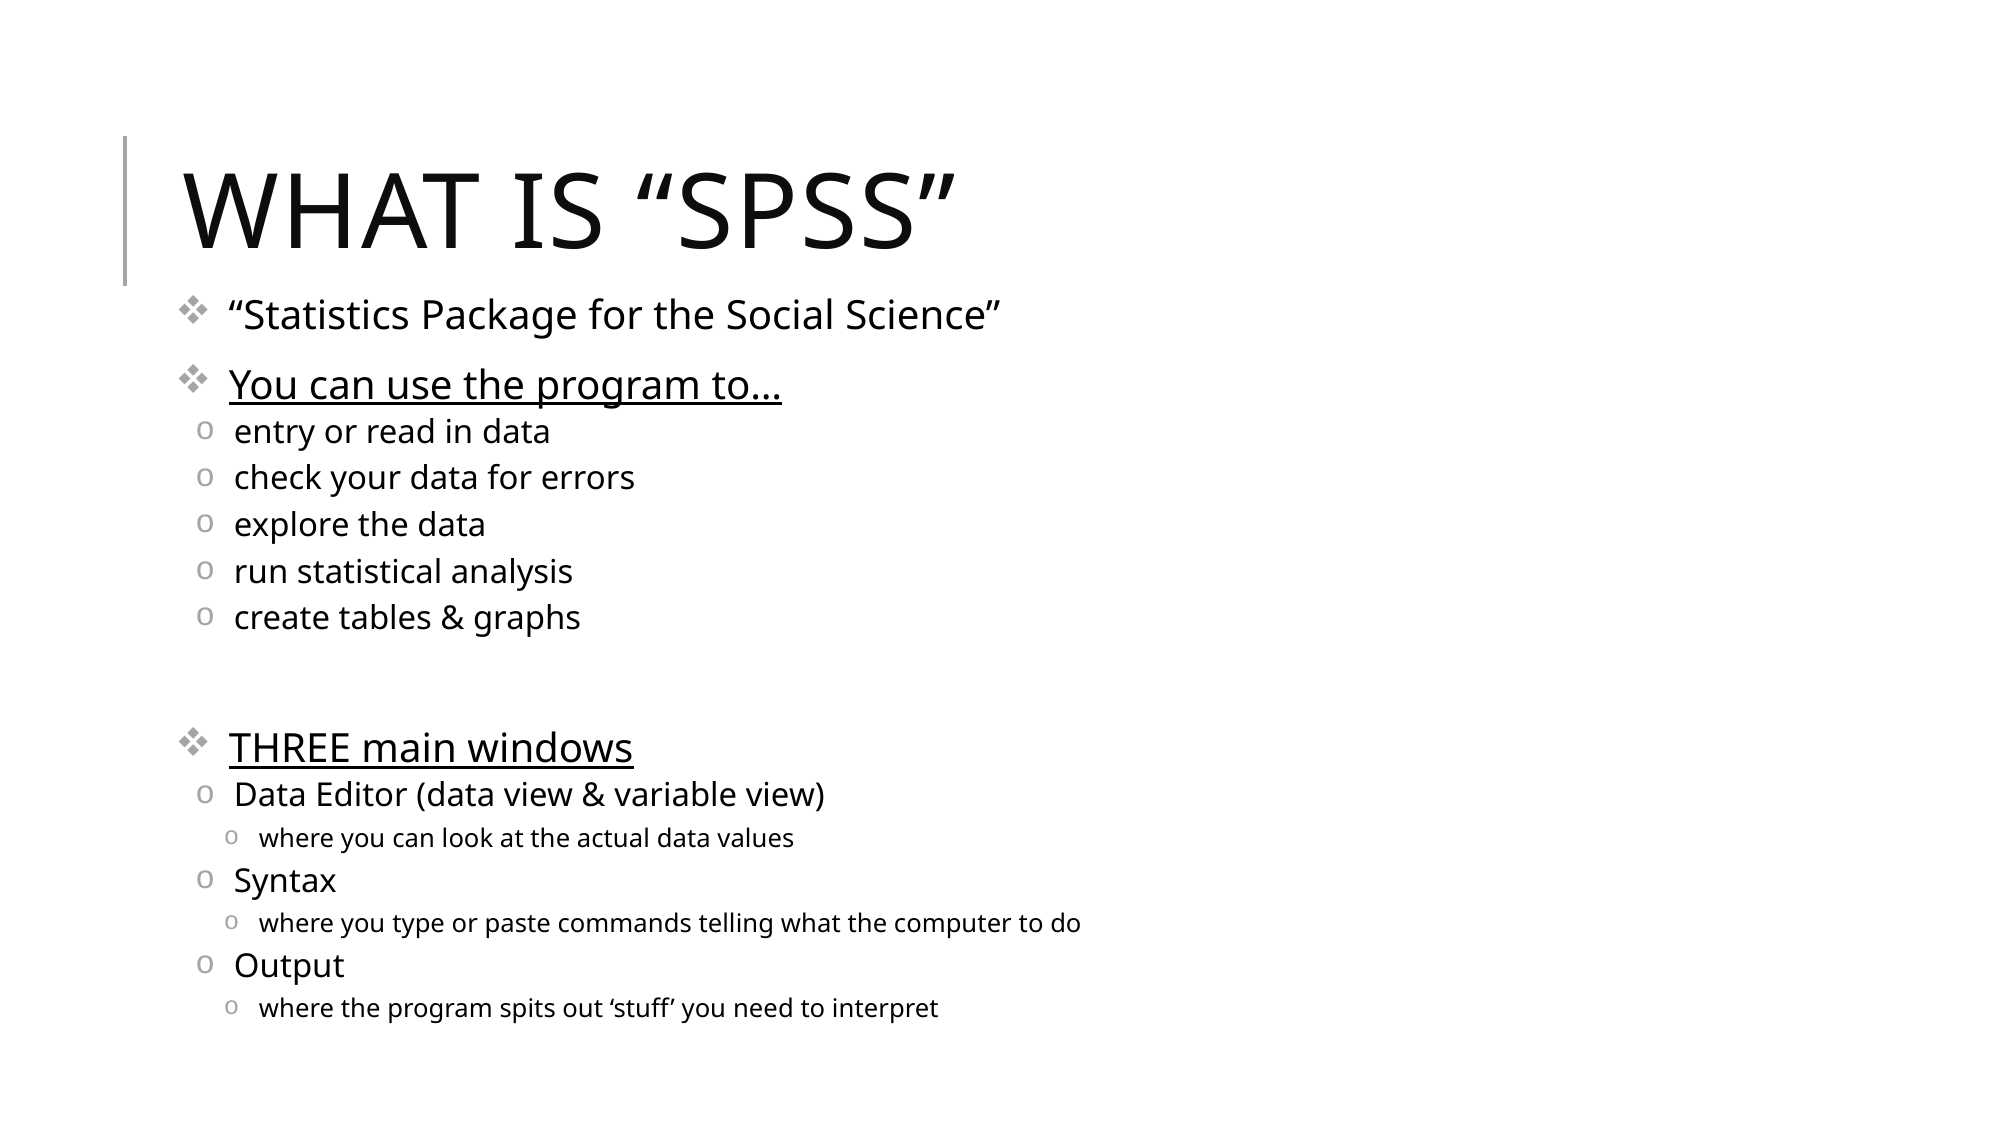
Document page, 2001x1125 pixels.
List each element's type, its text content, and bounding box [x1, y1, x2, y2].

list “Statistics Package for the Social Science” You can use the program to… entry or read in data check your data for errors explore the data run statistical analysis create tables & graphs THREE main windows Data Editor (data view & variable view) where you can look at the actual data values Syntax where you type or paste commands telling what the computer to do Output where the program spits out ‘stuff’ you need to interpret [168, 287, 1763, 1035]
title What is “SPSS” [168, 96, 1763, 287]
